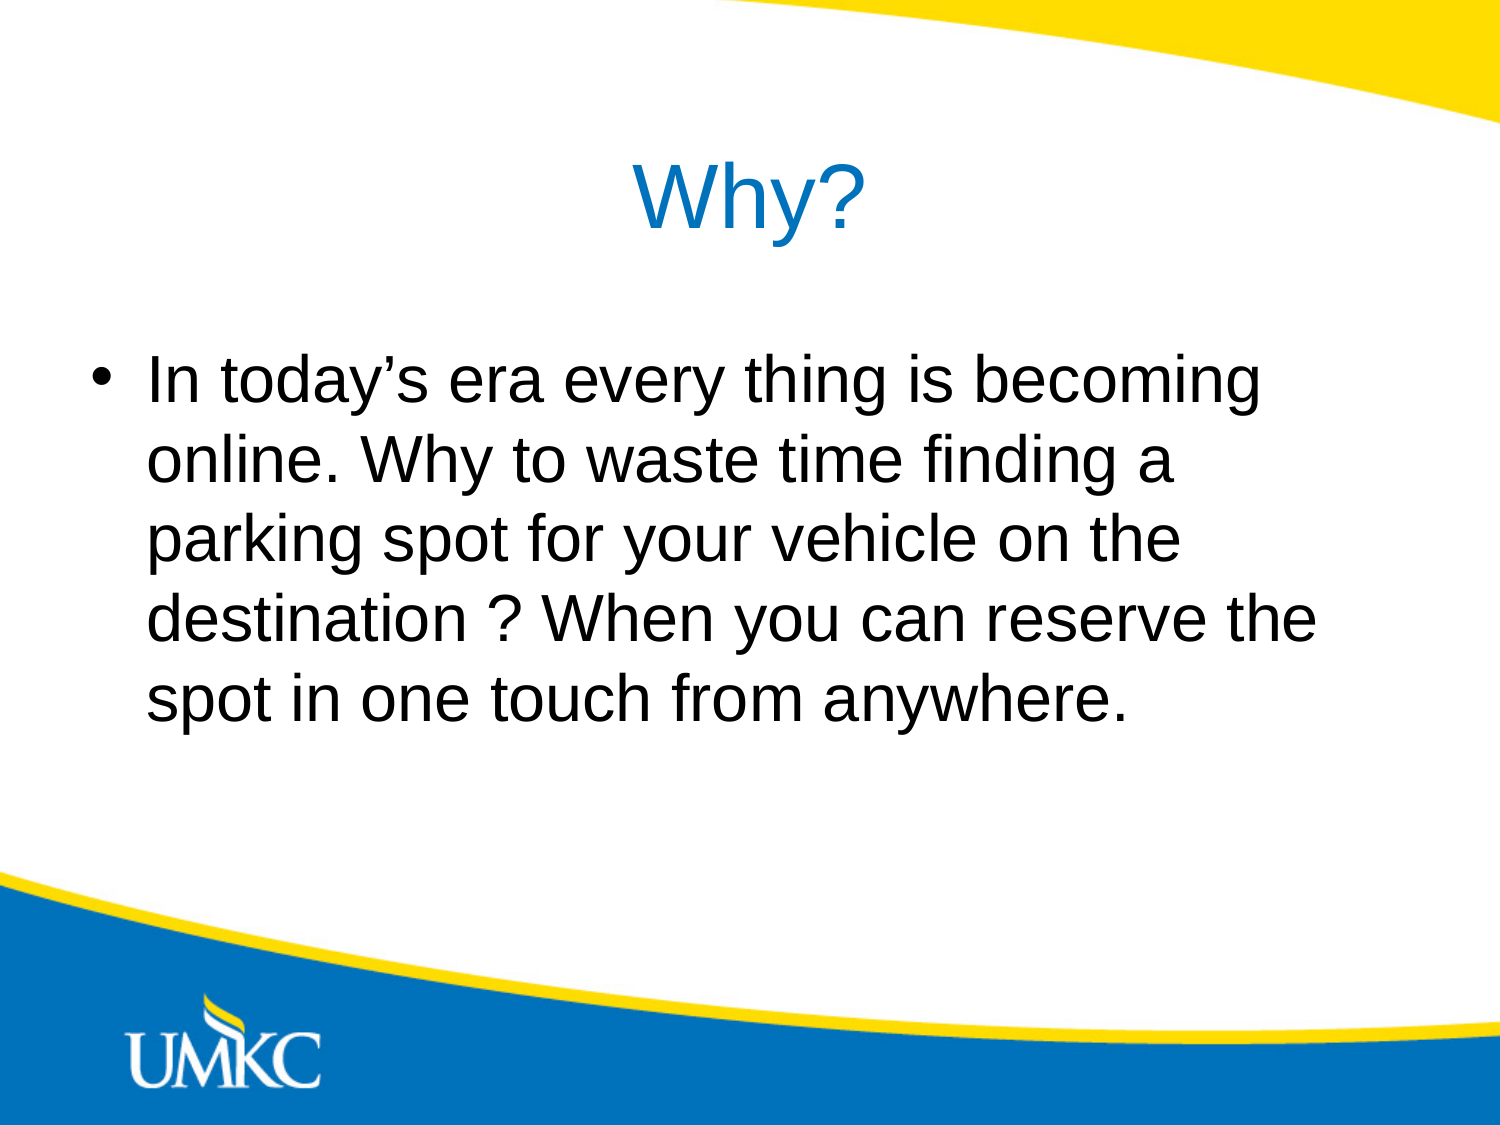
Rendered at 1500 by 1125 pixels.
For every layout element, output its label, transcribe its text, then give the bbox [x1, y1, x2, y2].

picture [0, 0, 1500, 1125]
list In today’s era every thing is becoming online. Why to waste time finding a parking spot for your vehicle on the destination ? When you can reserve the spot in one touch from anywhere. [75, 327, 1425, 1071]
title Why? [75, 98, 1425, 286]
